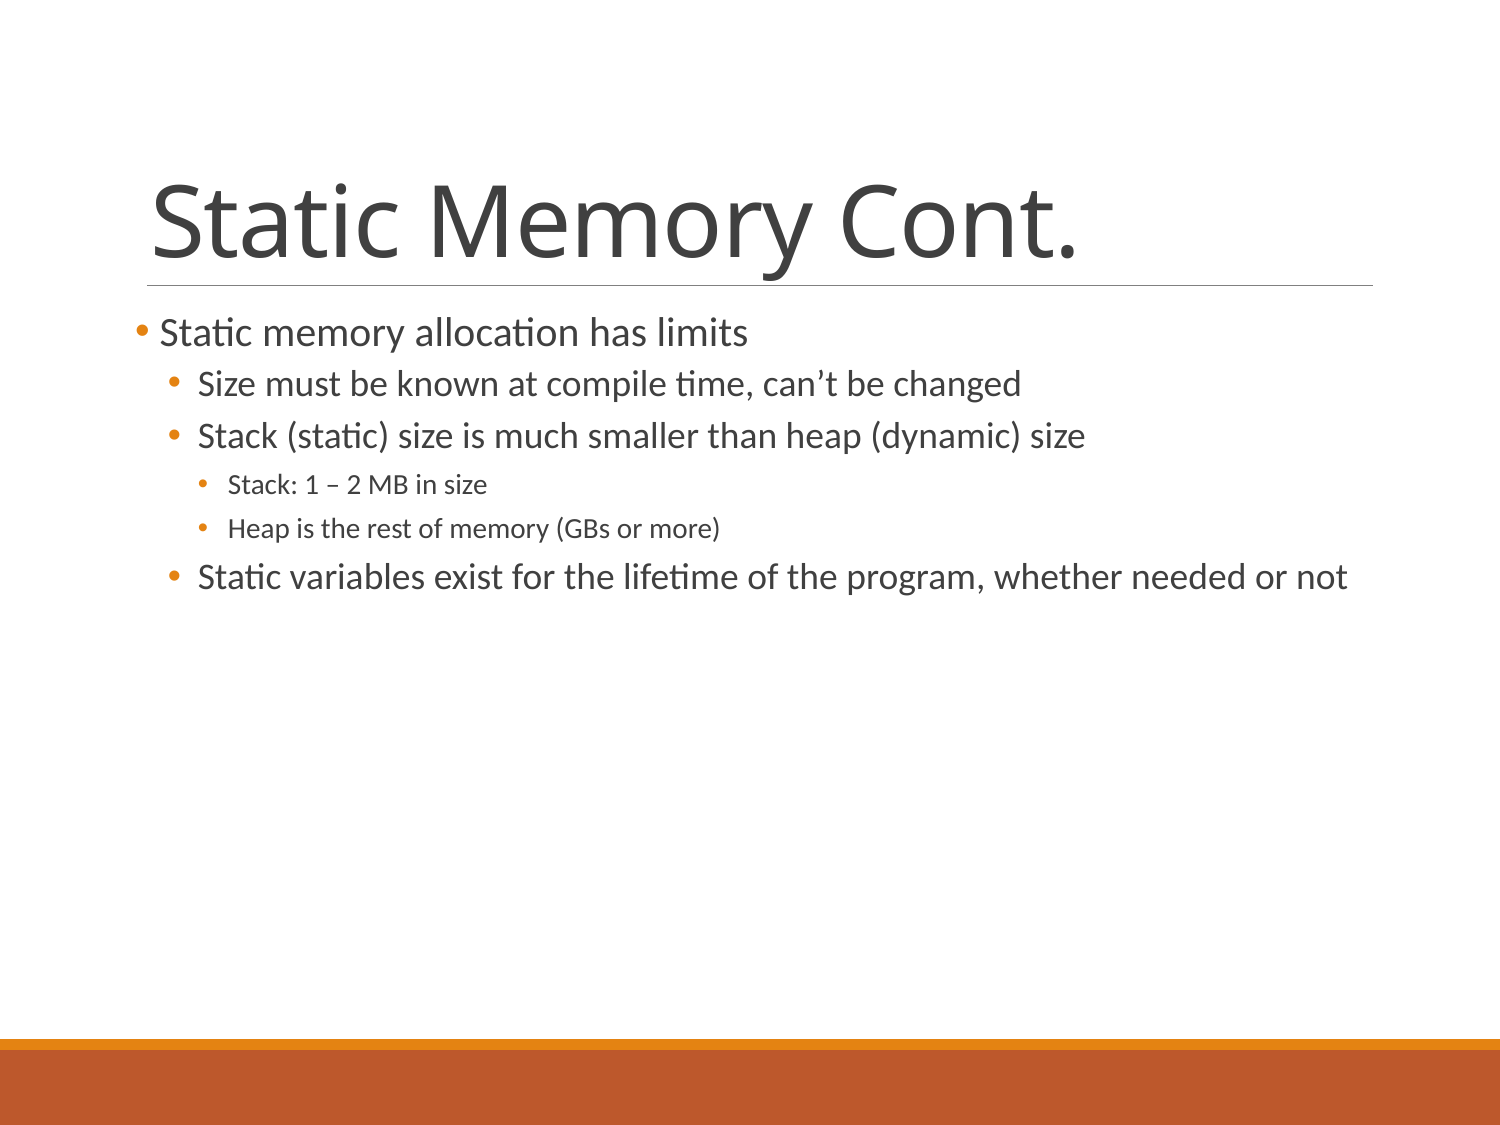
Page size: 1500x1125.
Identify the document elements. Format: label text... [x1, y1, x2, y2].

title Static Memory Cont. [135, 47, 1373, 285]
list Static memory allocation has limits Size must be known at compile time, can’t be changed Stack (static) size is much smaller than heap (dynamic) size Stack: 1 – 2 MB in size Heap is the rest of memory (GBs or more) Static variables exist for the lifetime of the program, whether needed or not [135, 302, 1373, 963]
